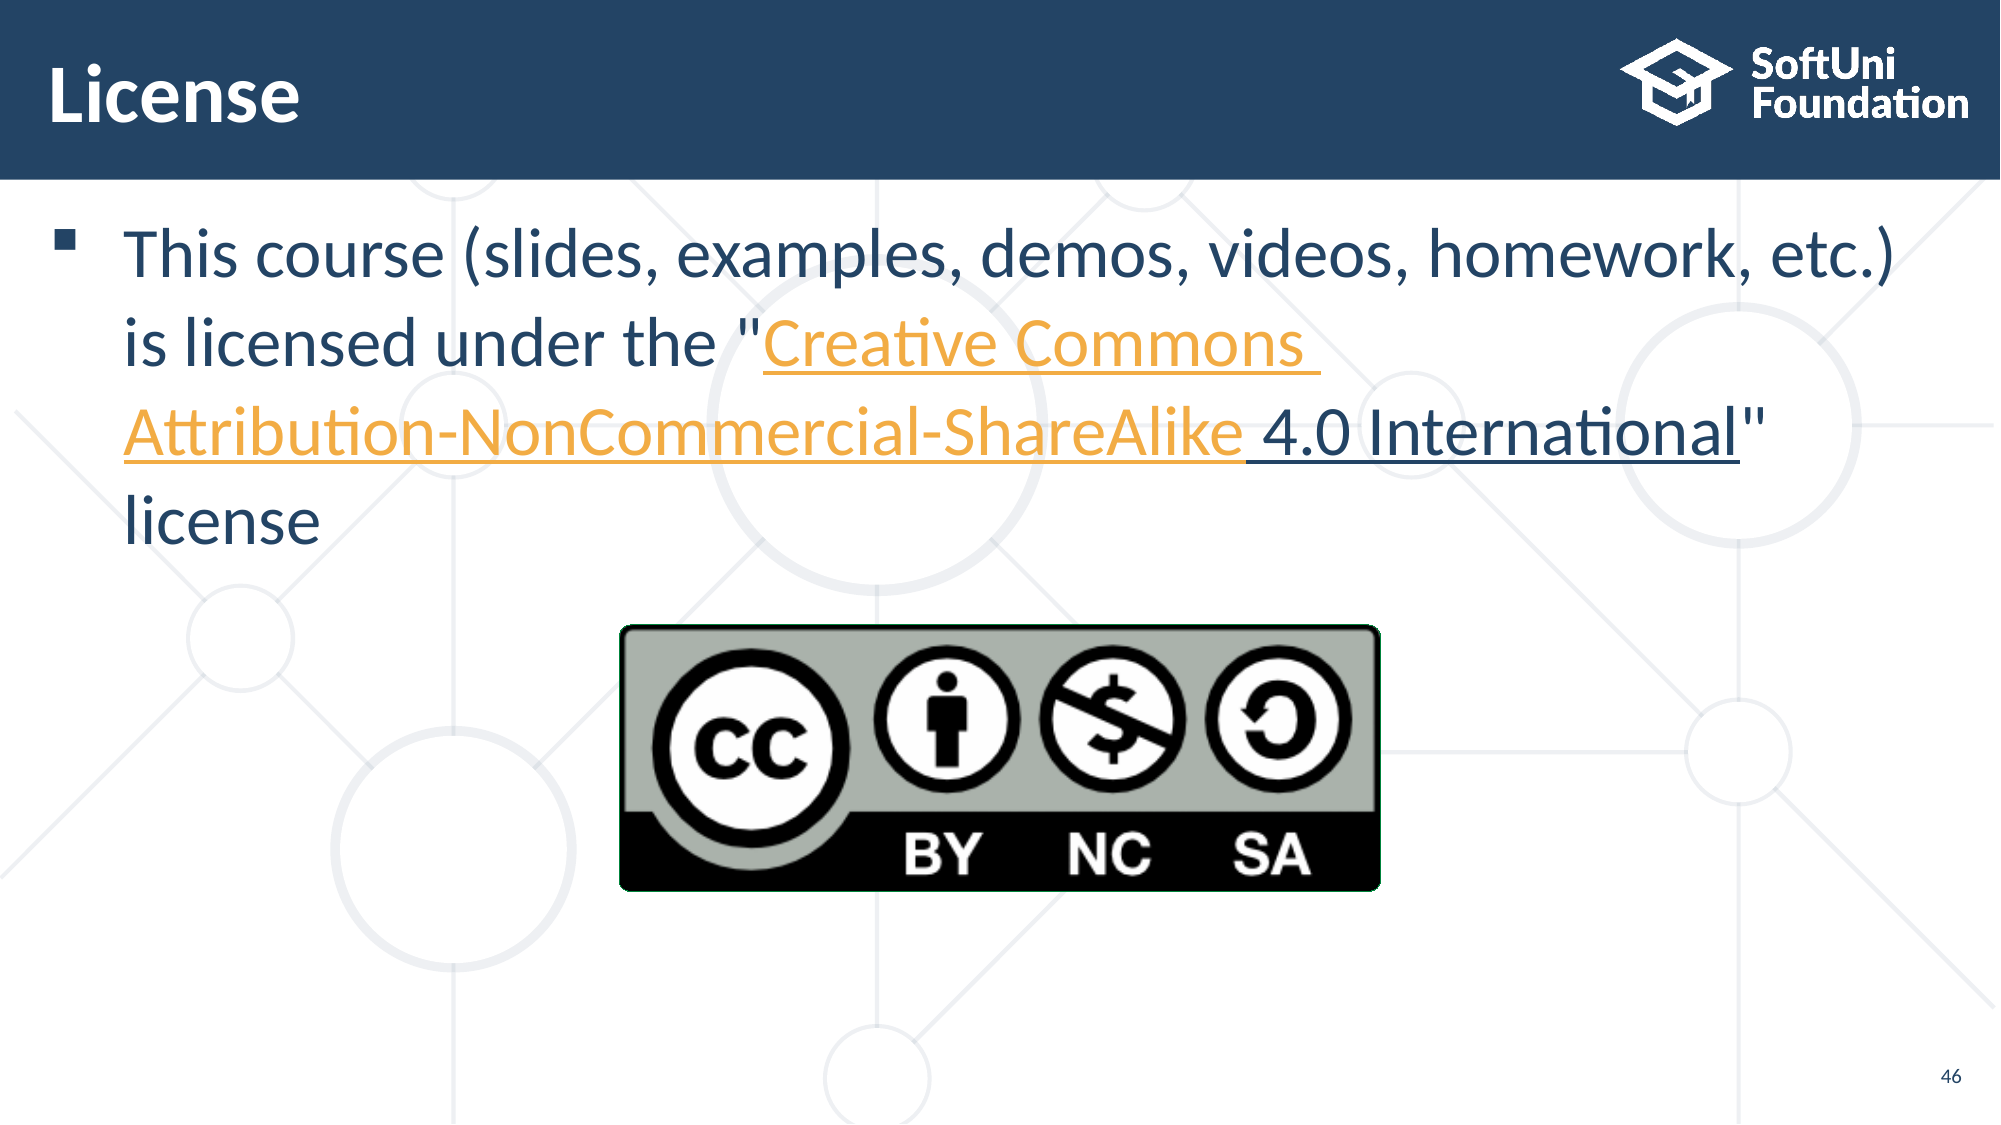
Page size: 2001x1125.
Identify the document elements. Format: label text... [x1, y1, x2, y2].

slide_number 46 [1897, 1049, 1968, 1101]
title License [31, 16, 1591, 162]
list This course (slides, examples, demos, videos, homework, etc.) is licensed under the "Creative Commons Attribution-NonCommercial-ShareAlike 4.0 International" license [31, 196, 1970, 1050]
picture [1619, 38, 1968, 126]
picture [618, 624, 1381, 892]
